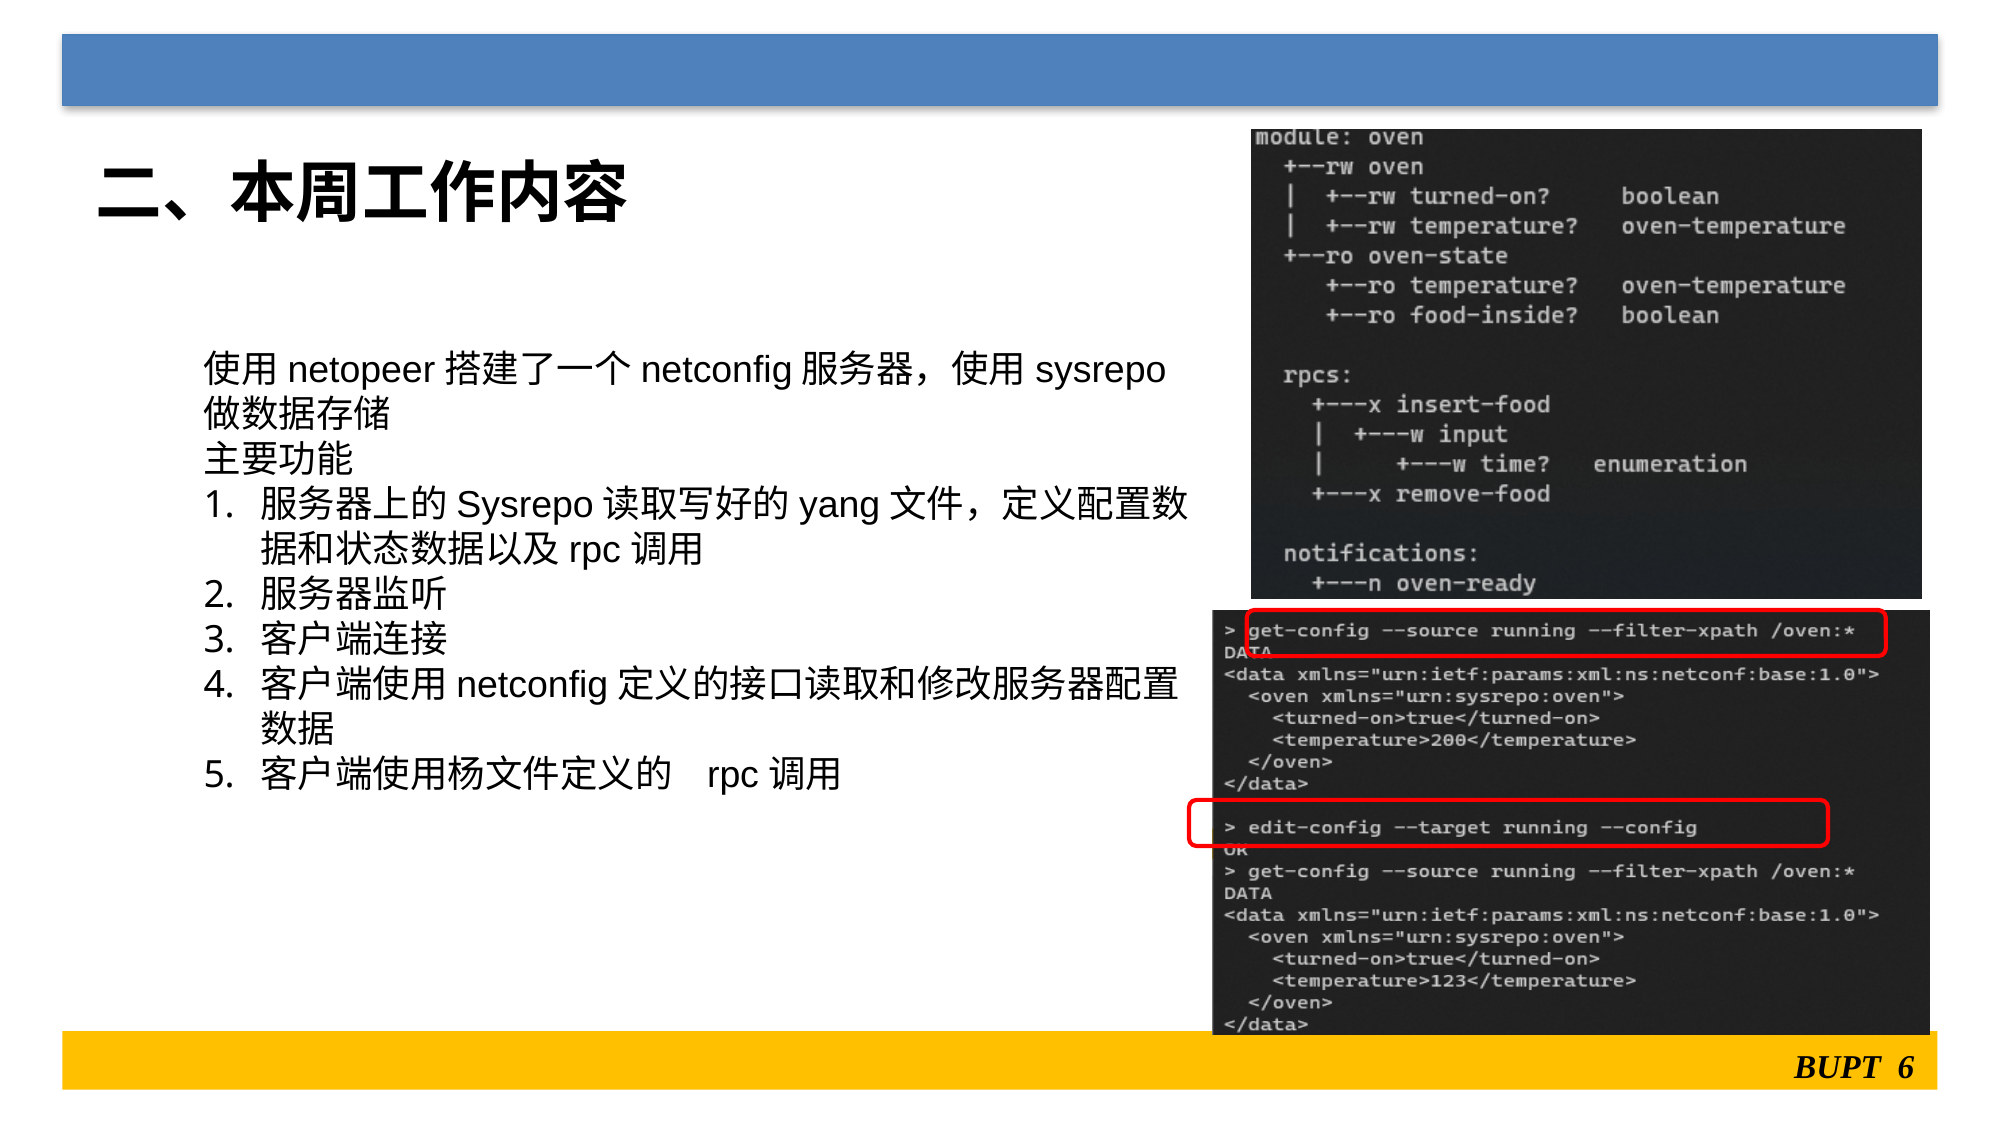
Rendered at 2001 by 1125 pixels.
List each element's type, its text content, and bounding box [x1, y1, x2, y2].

text_box 二、本周工作内容 [81, 142, 645, 238]
picture [1212, 610, 1930, 1036]
text_box 使用netopeer搭建了一个netconfig服务器，使用sysrepo做数据存储 主要功能 服务器上的Sysrepo读取写好的yang文件，定义配置数据和状态数据以及rpc调用 服务器监听 客户端连接 客户端使用netconfig定义的接口读取和修改服务器配置数据 客户端使用杨文件定义的 rpc调用 [114, 338, 1213, 803]
picture [1250, 129, 1922, 599]
text_box [1186, 797, 1207, 849]
slide_number BUPT 6 [1479, 1043, 1930, 1095]
